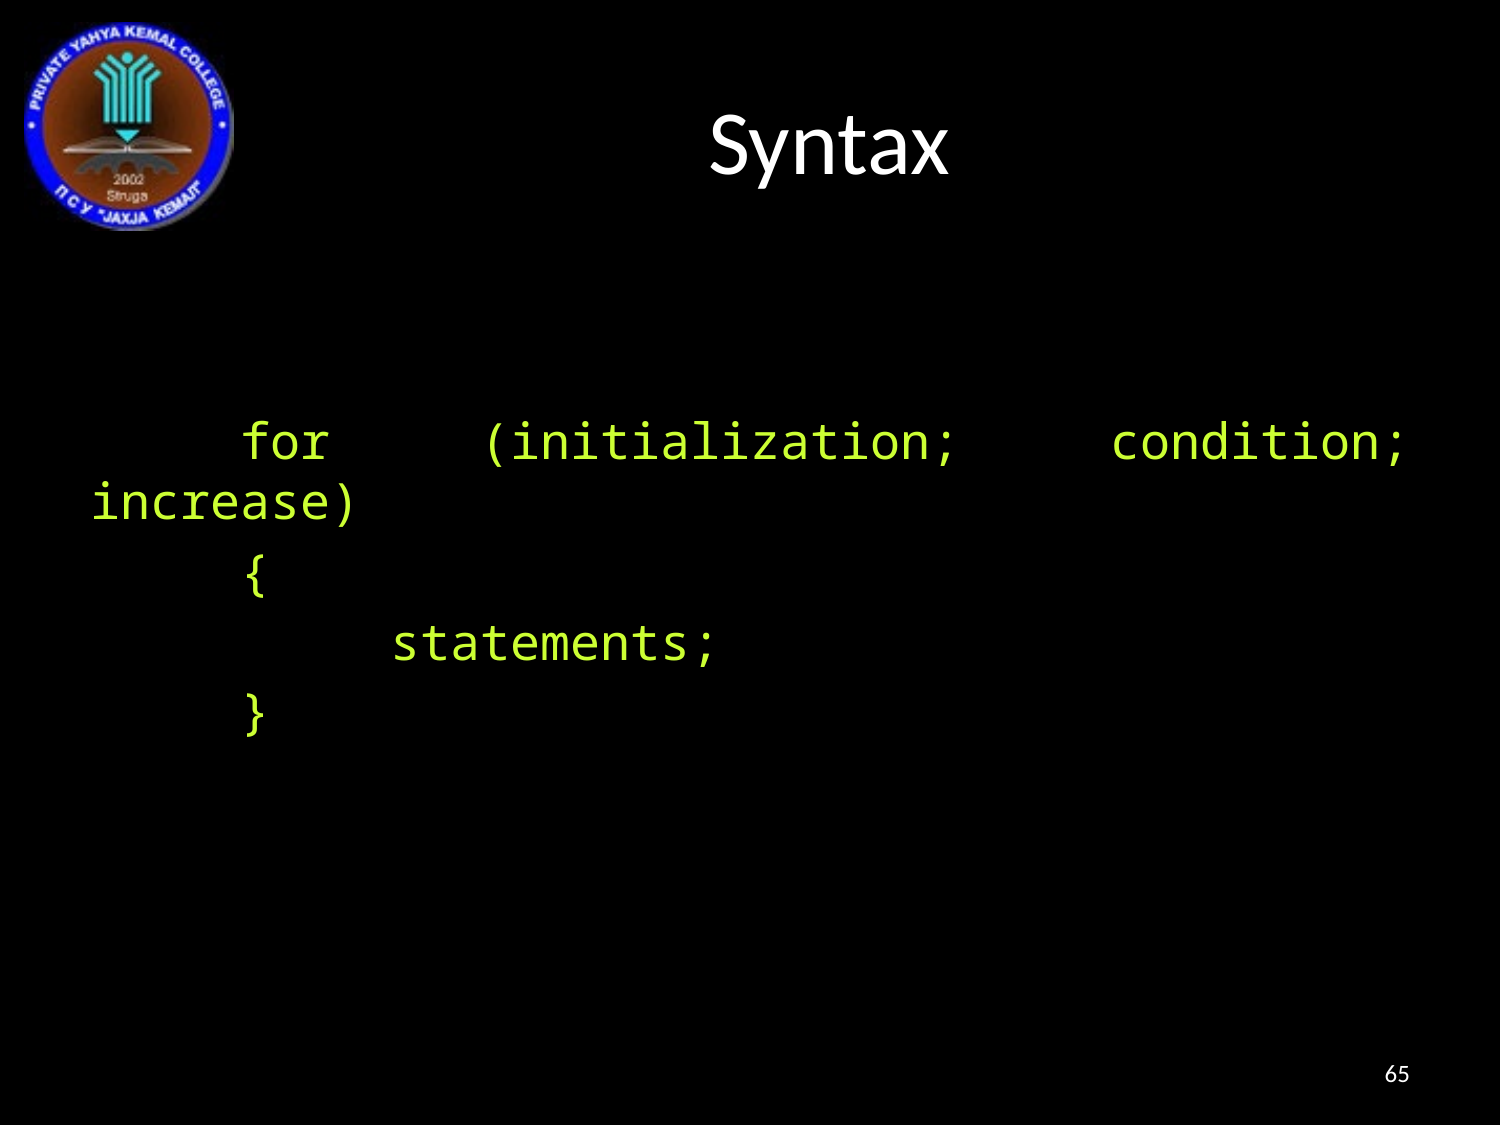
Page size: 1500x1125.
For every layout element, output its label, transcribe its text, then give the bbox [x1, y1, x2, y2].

list for (initialization; condition; increase) { statements; } [75, 262, 1425, 1063]
title Syntax [237, 45, 1425, 233]
picture [24, 21, 234, 231]
slide_number 65 [1074, 1042, 1425, 1103]
